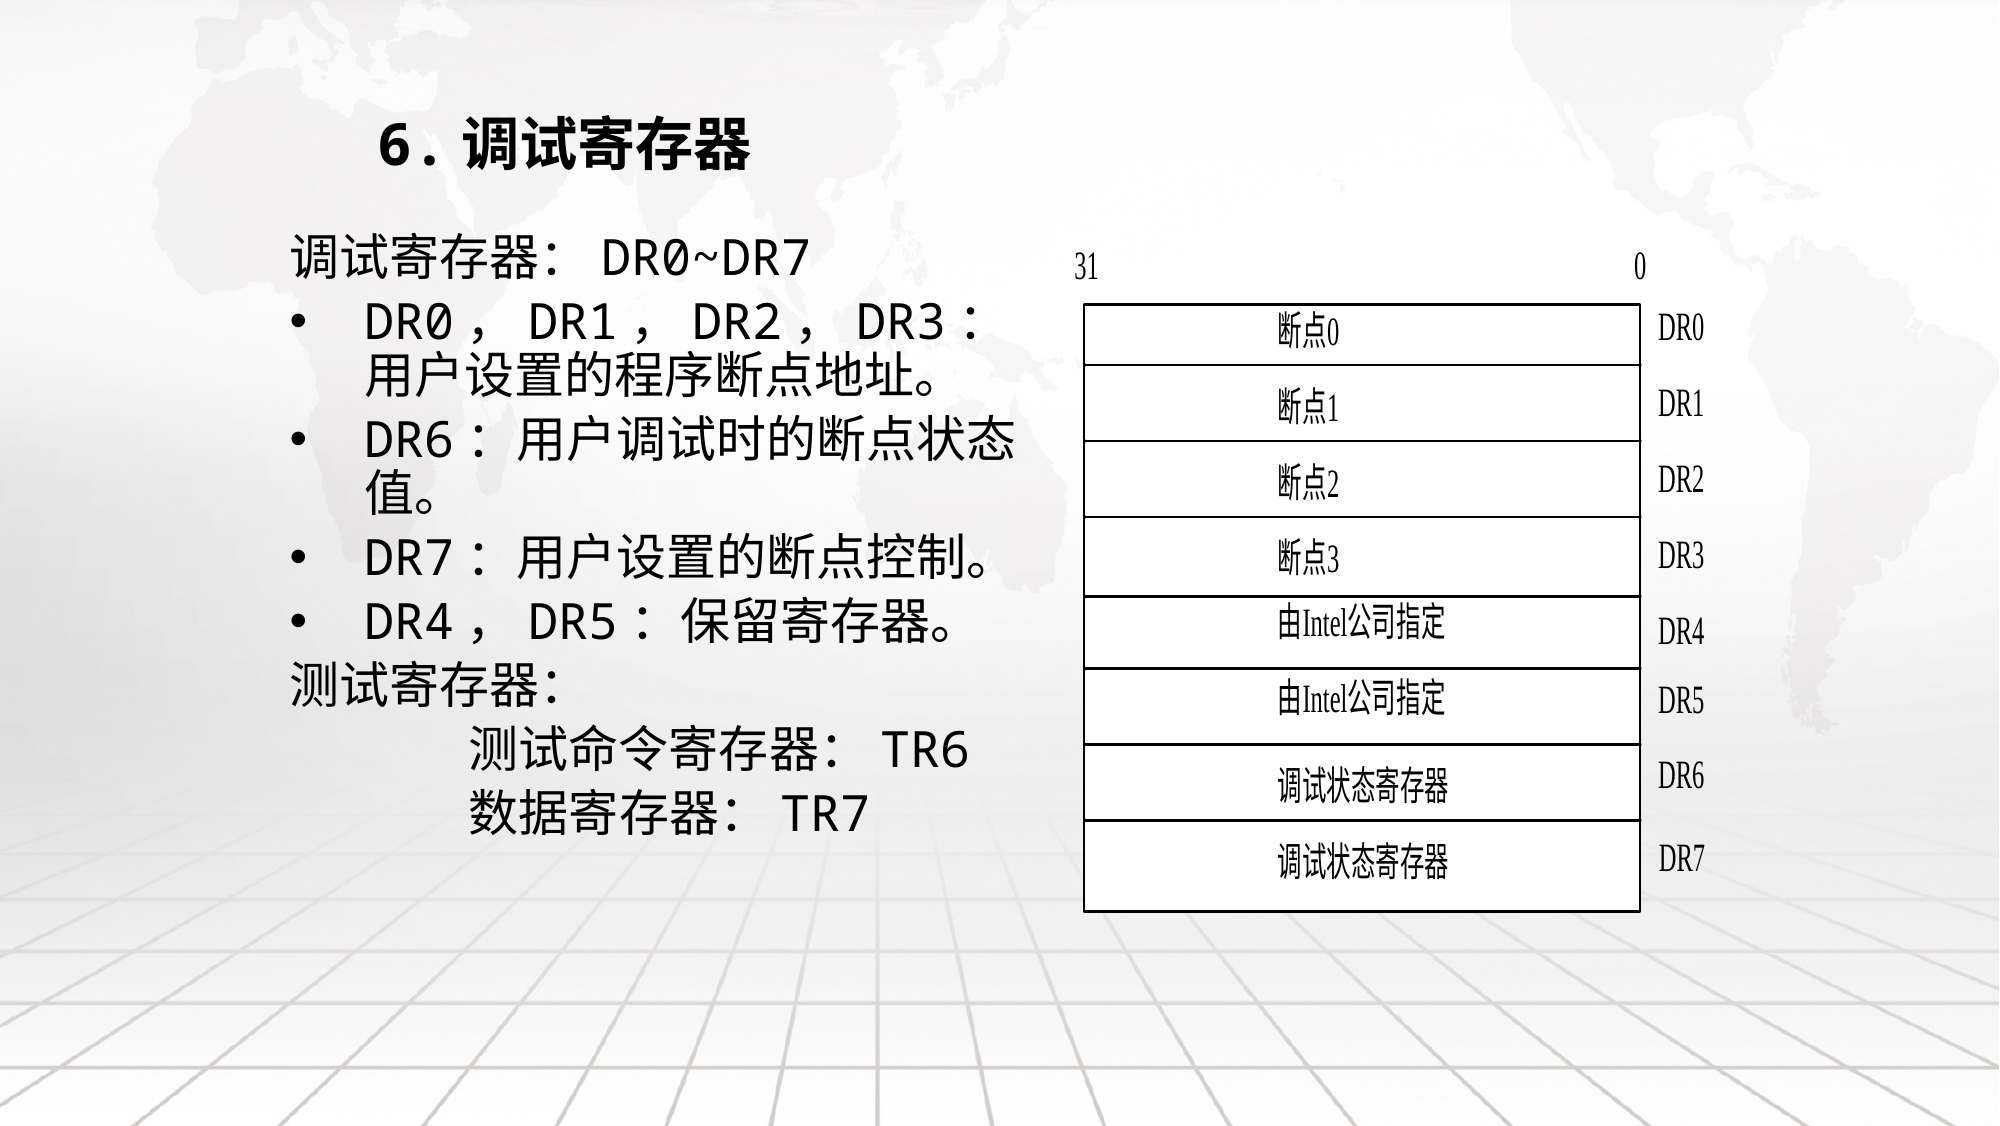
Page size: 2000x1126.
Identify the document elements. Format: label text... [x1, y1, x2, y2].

picture [0, 0, 1999, 1126]
title 6.调试寄存器 [362, 100, 1638, 226]
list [1070, 231, 1710, 920]
list 调试寄存器：DR0~DR7 DR0，DR1，DR2，DR3：用户设置的程序断点地址。 DR6：用户调试时的断点状态值。 DR7：用户设置的断点控制。 DR4，DR5：保留寄存器。 测试寄存器： 测试命令寄存器：TR6 数据寄存器：TR7 [274, 225, 1059, 938]
